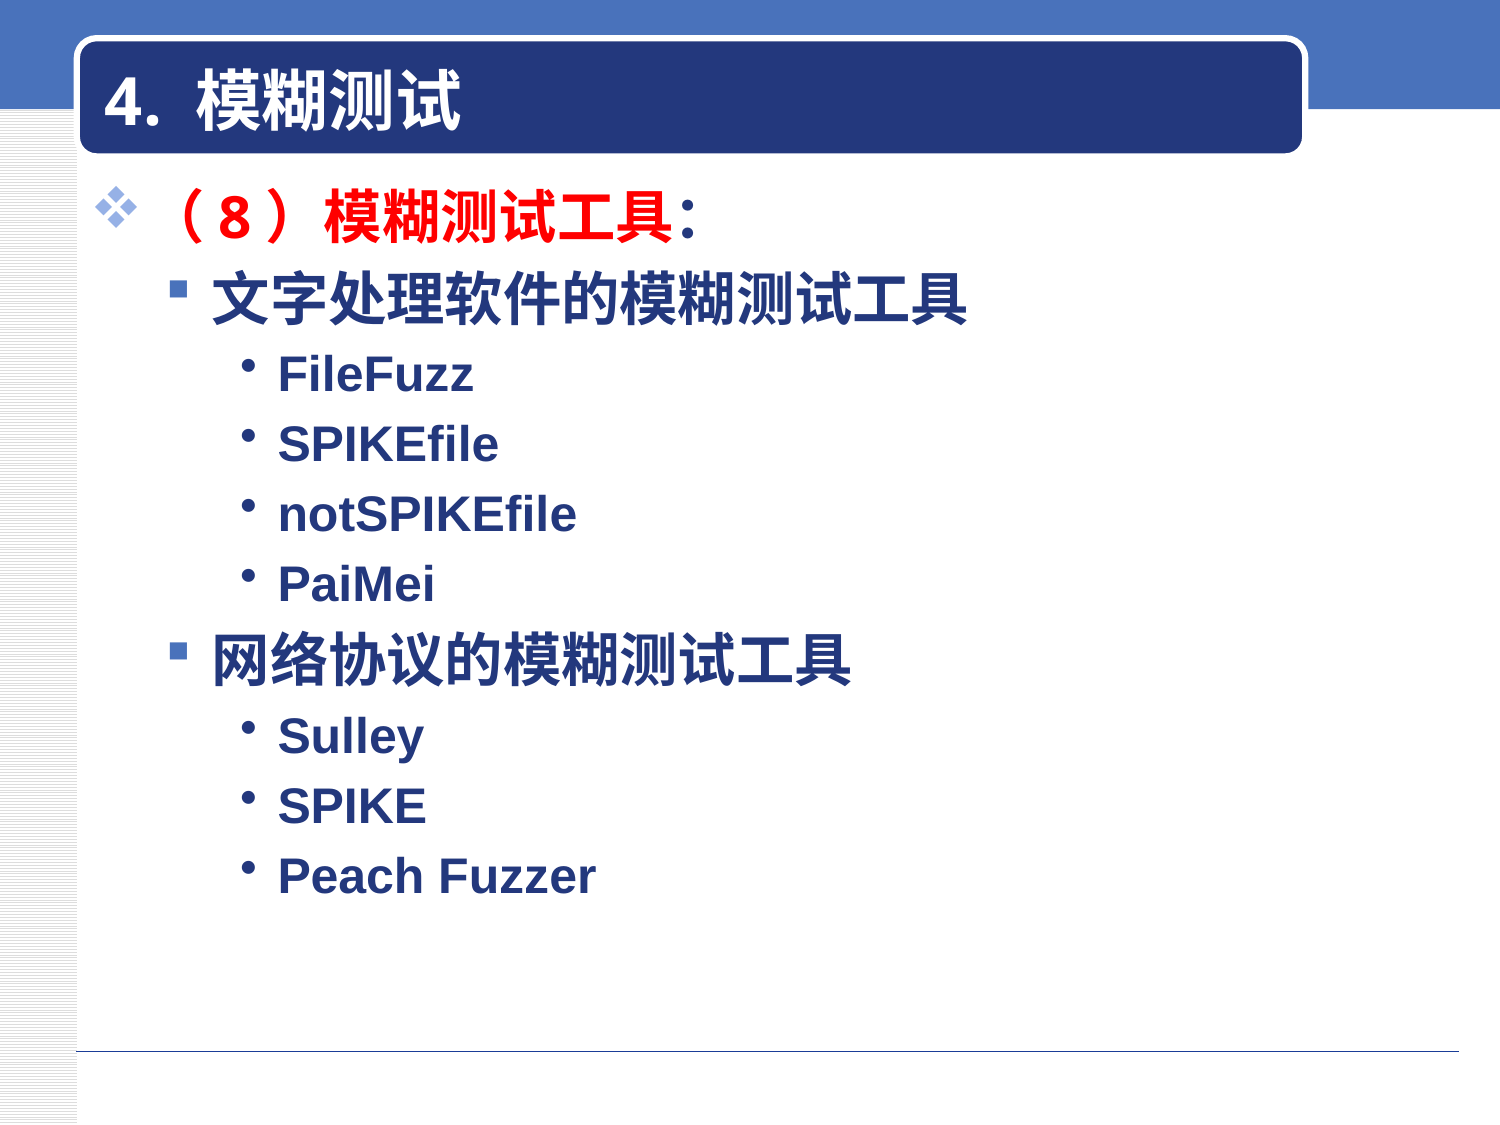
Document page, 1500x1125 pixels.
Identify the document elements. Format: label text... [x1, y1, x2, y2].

title 4. 模糊测试 [89, 52, 1425, 145]
list （8）模糊测试工具： 文字处理软件的模糊测试工具 FileFuzz SPIKEfile notSPIKEfile PaiMei 网络协议的模糊测试工具 Sulley SPIKE Peach Fuzzer [75, 172, 1425, 920]
